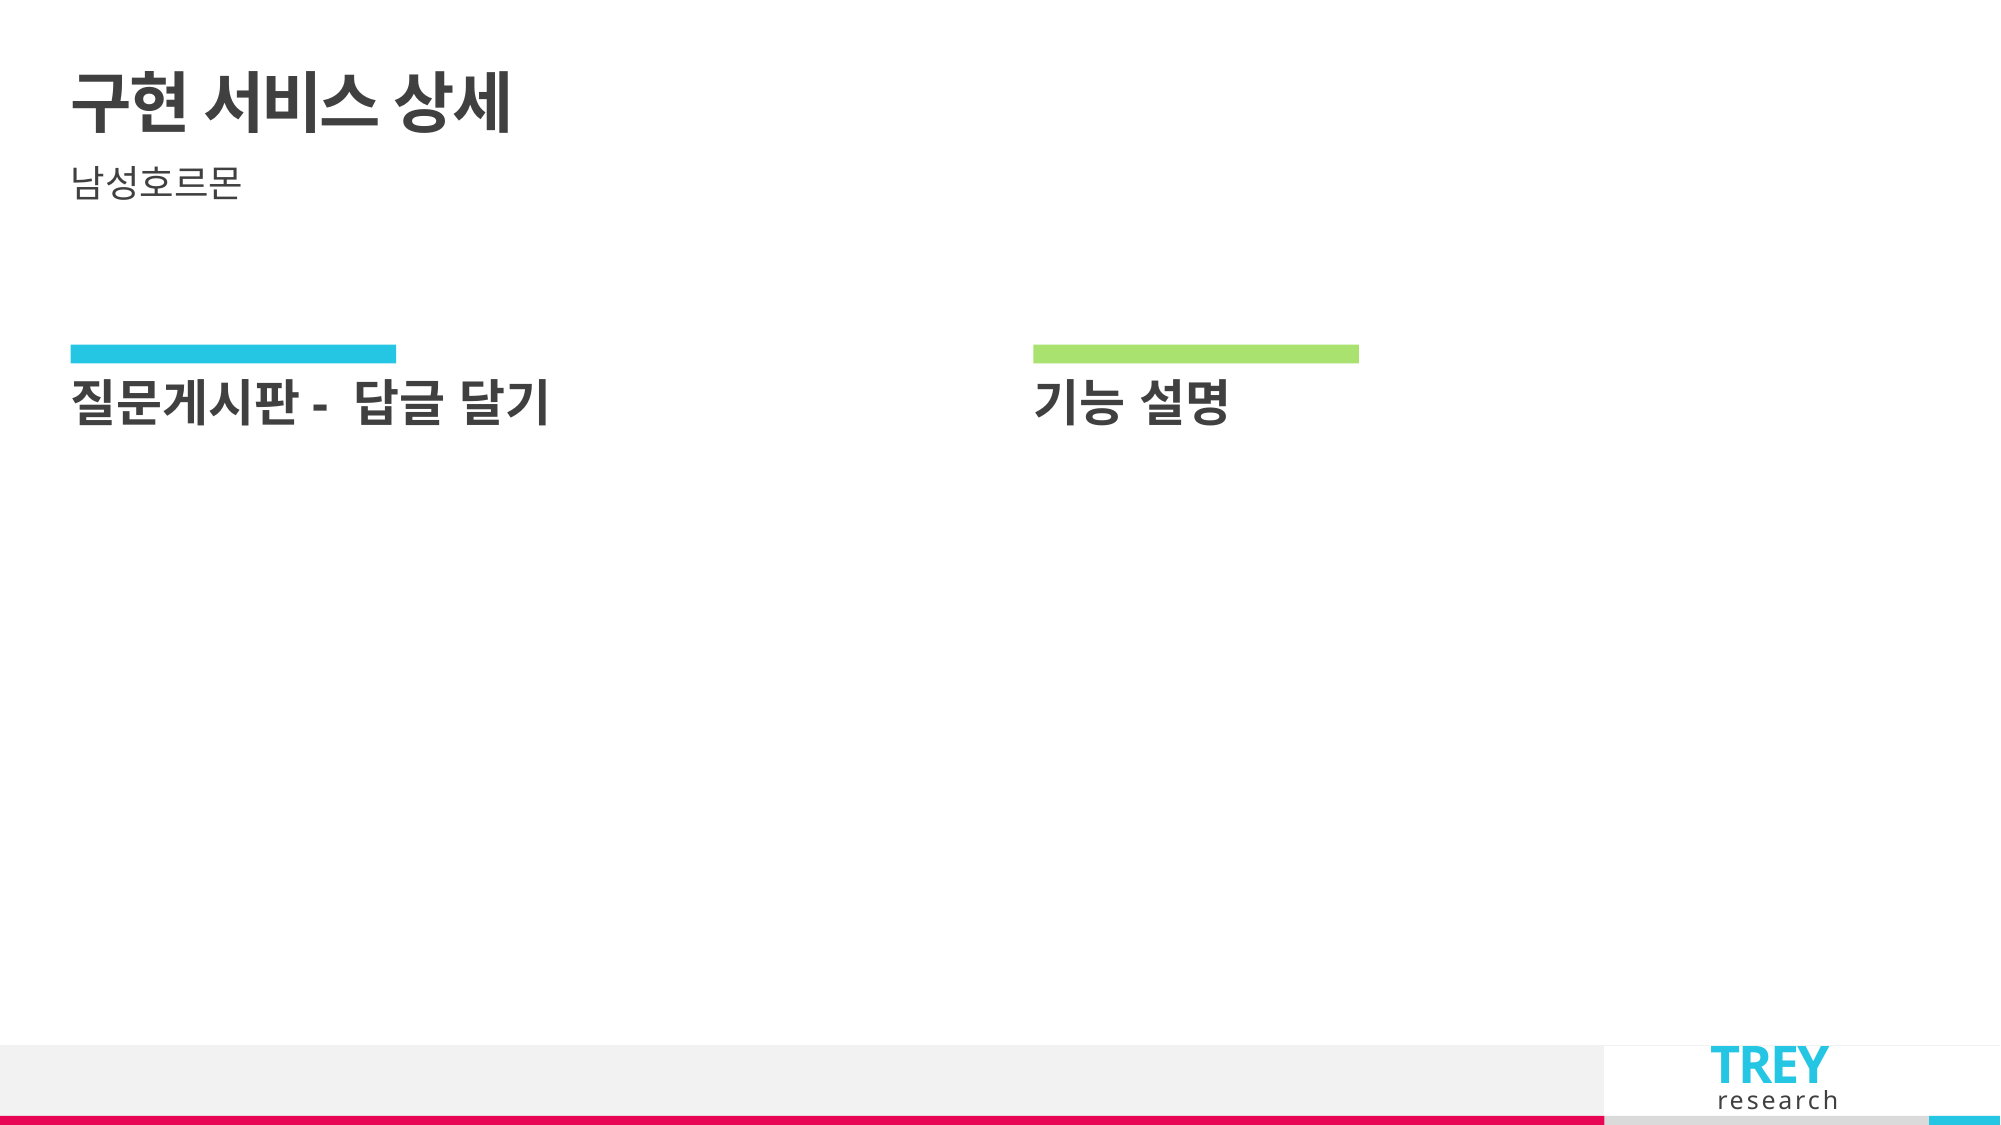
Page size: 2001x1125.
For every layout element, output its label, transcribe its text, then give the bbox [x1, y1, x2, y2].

list 기능 설명 [1033, 378, 1932, 438]
title 구현 서비스 상세 [70, 70, 1932, 142]
list 남성호르몬 [70, 165, 1931, 225]
list 질문게시판- 답글 달기 [70, 378, 969, 438]
